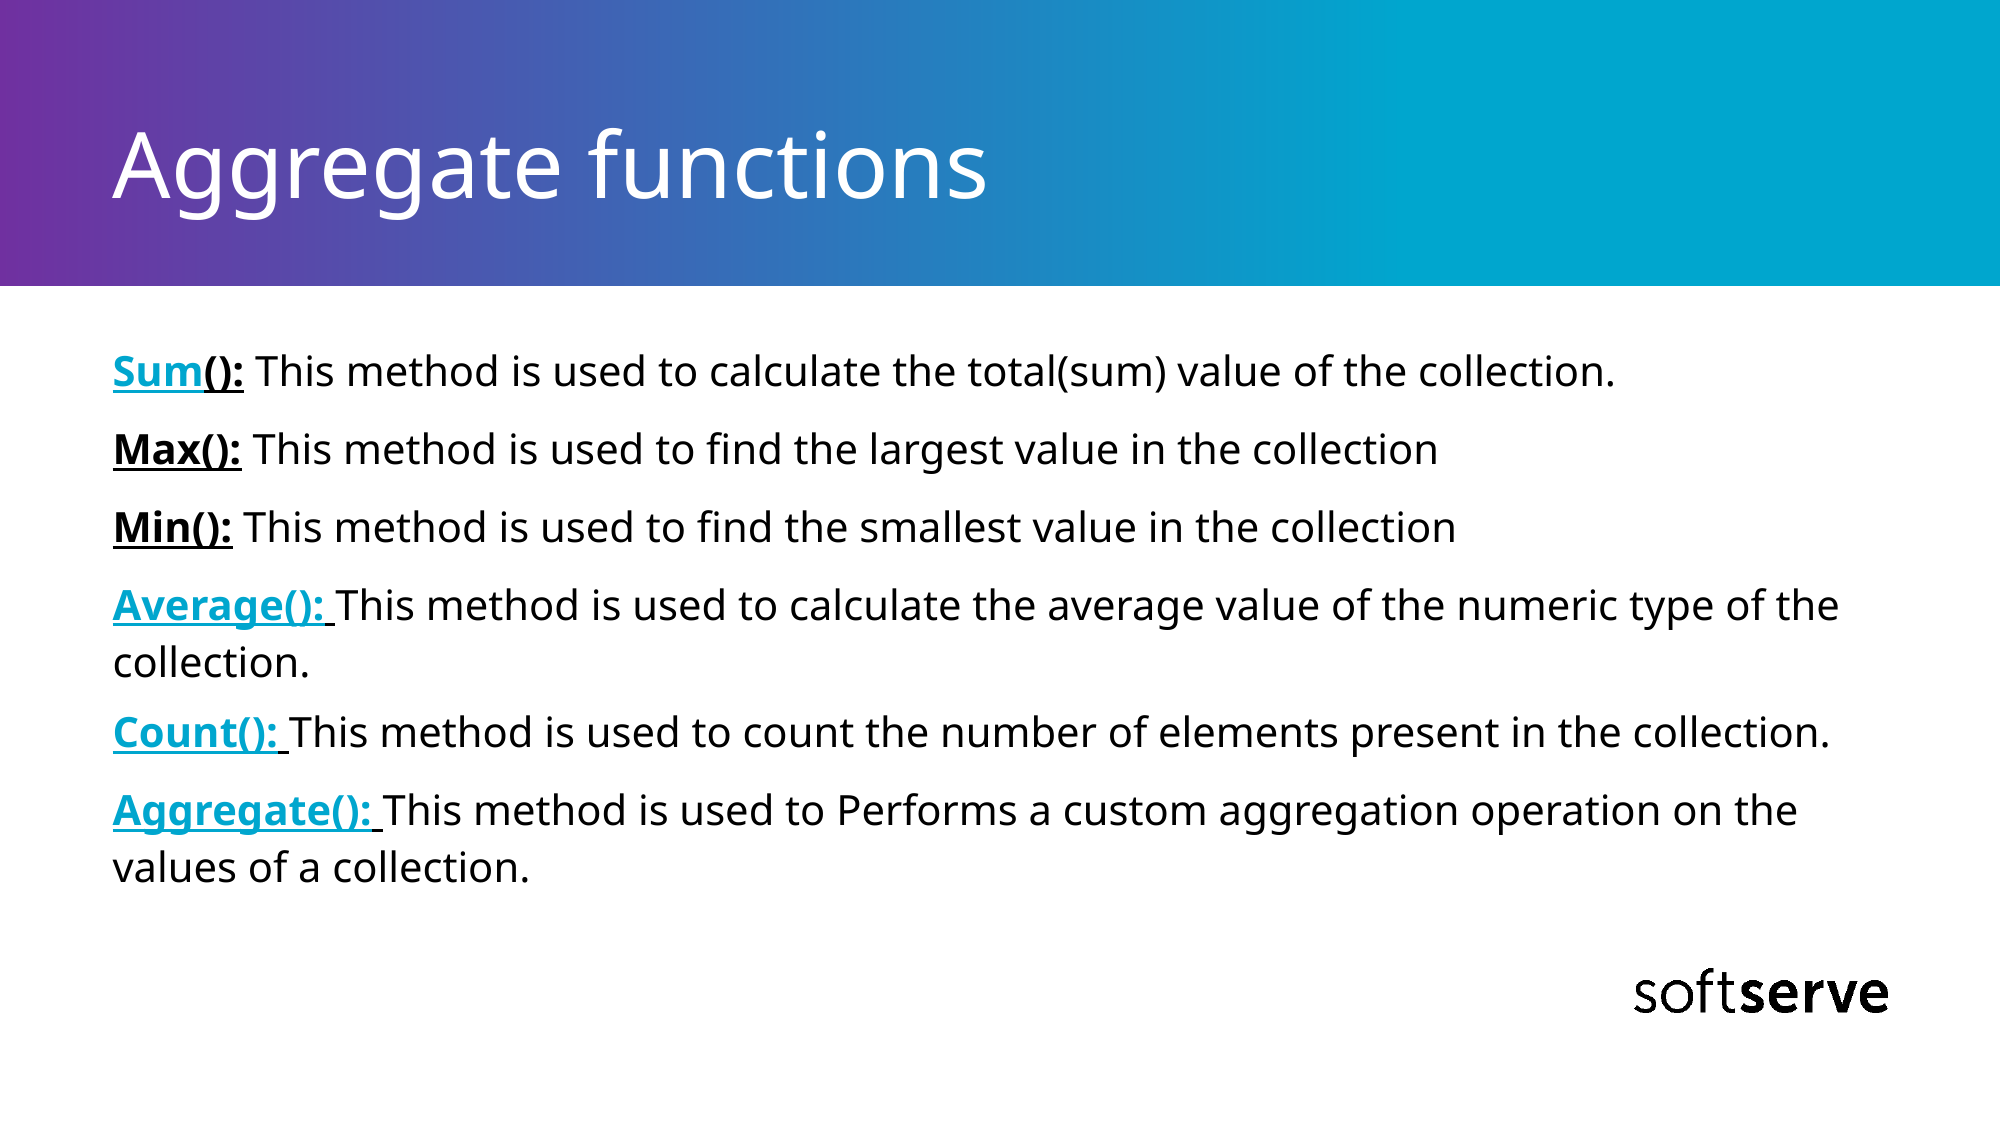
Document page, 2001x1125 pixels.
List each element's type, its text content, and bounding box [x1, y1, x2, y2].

picture [1634, 968, 1888, 1013]
title Aggregate functions [112, 112, 1888, 225]
list Sum(): This method is used to calculate the total(sum) value of the collection. Max(): This method is used to find the largest value in the collection Min(): This method is used to find the smallest value in the collection Average(): This method is used to calculate the average value of the numeric type of the collection. Count(): This method is used to count the number of elements present in the collection. Aggregate(): This method is used to Performs a custom aggregation operation on the values of a collection. [112, 337, 1888, 900]
